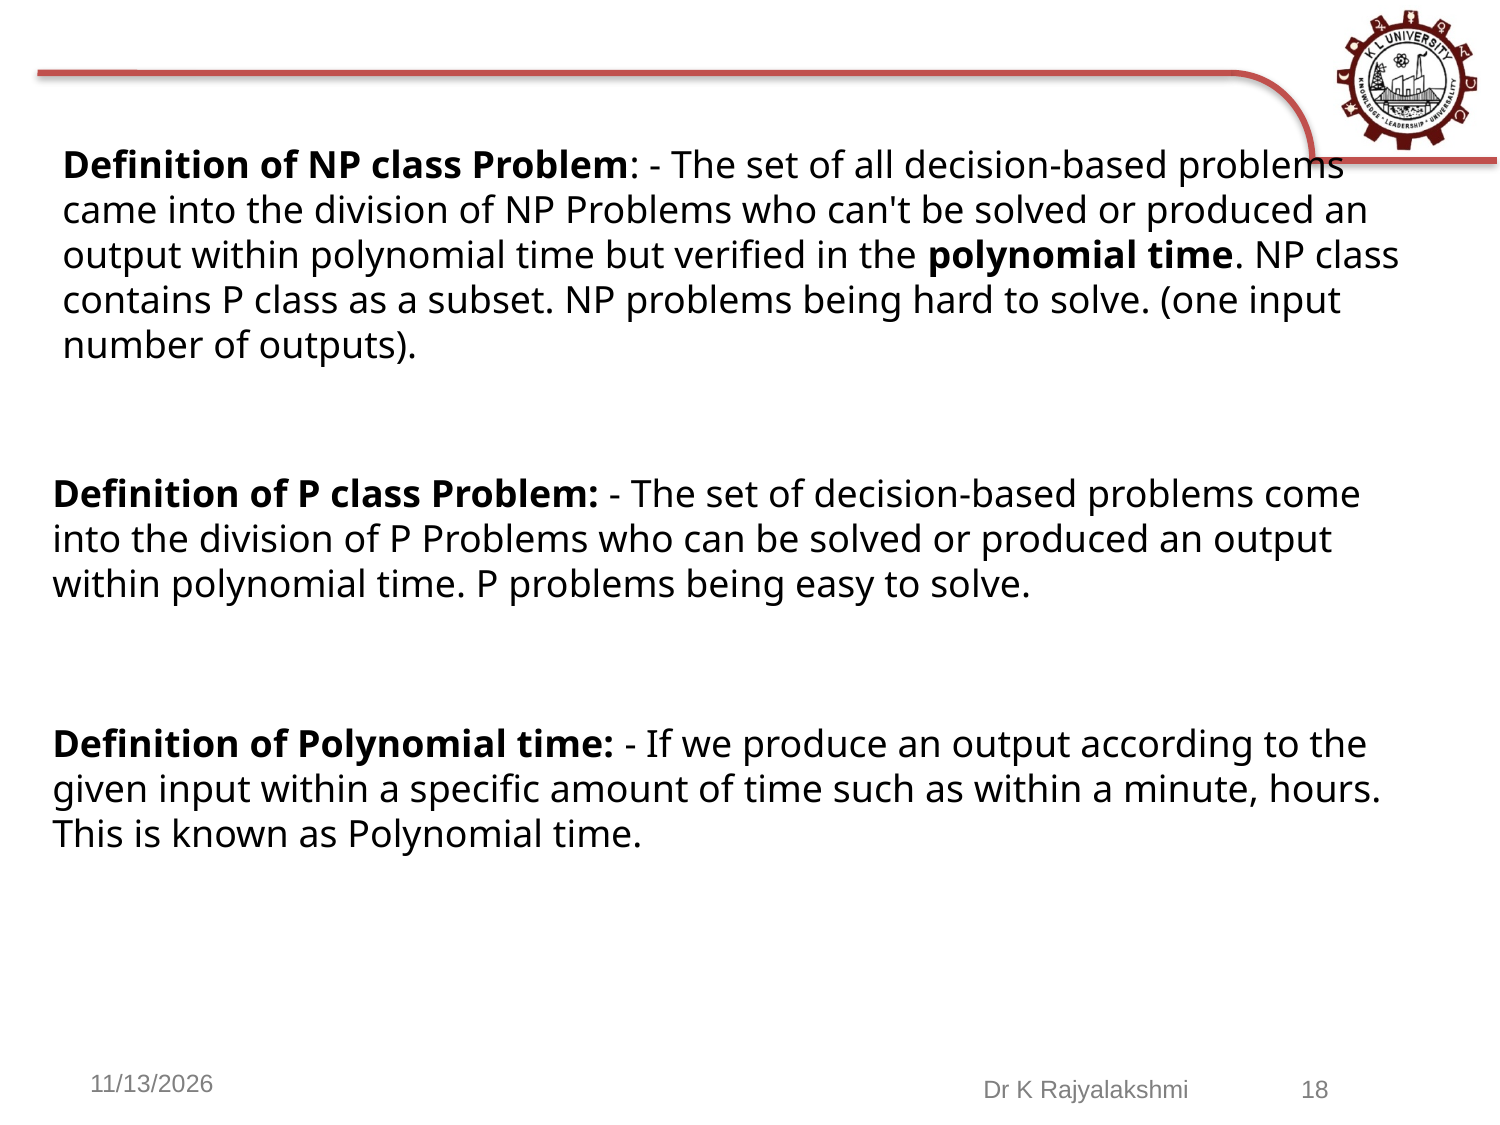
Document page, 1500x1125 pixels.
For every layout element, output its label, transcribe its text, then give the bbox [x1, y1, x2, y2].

text_box Definition of NP class Problem: - The set of all decision-based problems came into the division of NP Problems who can't be solved or produced an output within polynomial time but verified in the polynomial time. NP class contains P class as a subset. NP problems being hard to solve. (one input number of outputs). [47, 134, 1450, 374]
text_box Definition of P class Problem: - The set of decision-based problems come into the division of P Problems who can be solved or produced an output within polynomial time. P problems being easy to solve. Definition of Polynomial time: - If we produce an output according to the given input within a specific amount of time such as within a minute, hours. This is known as Polynomial time. [37, 462, 1450, 863]
picture [1333, 5, 1481, 154]
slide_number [75, 1052, 425, 1113]
slide_number Dr K Rajyalakshmi 18 [887, 1052, 1425, 1125]
